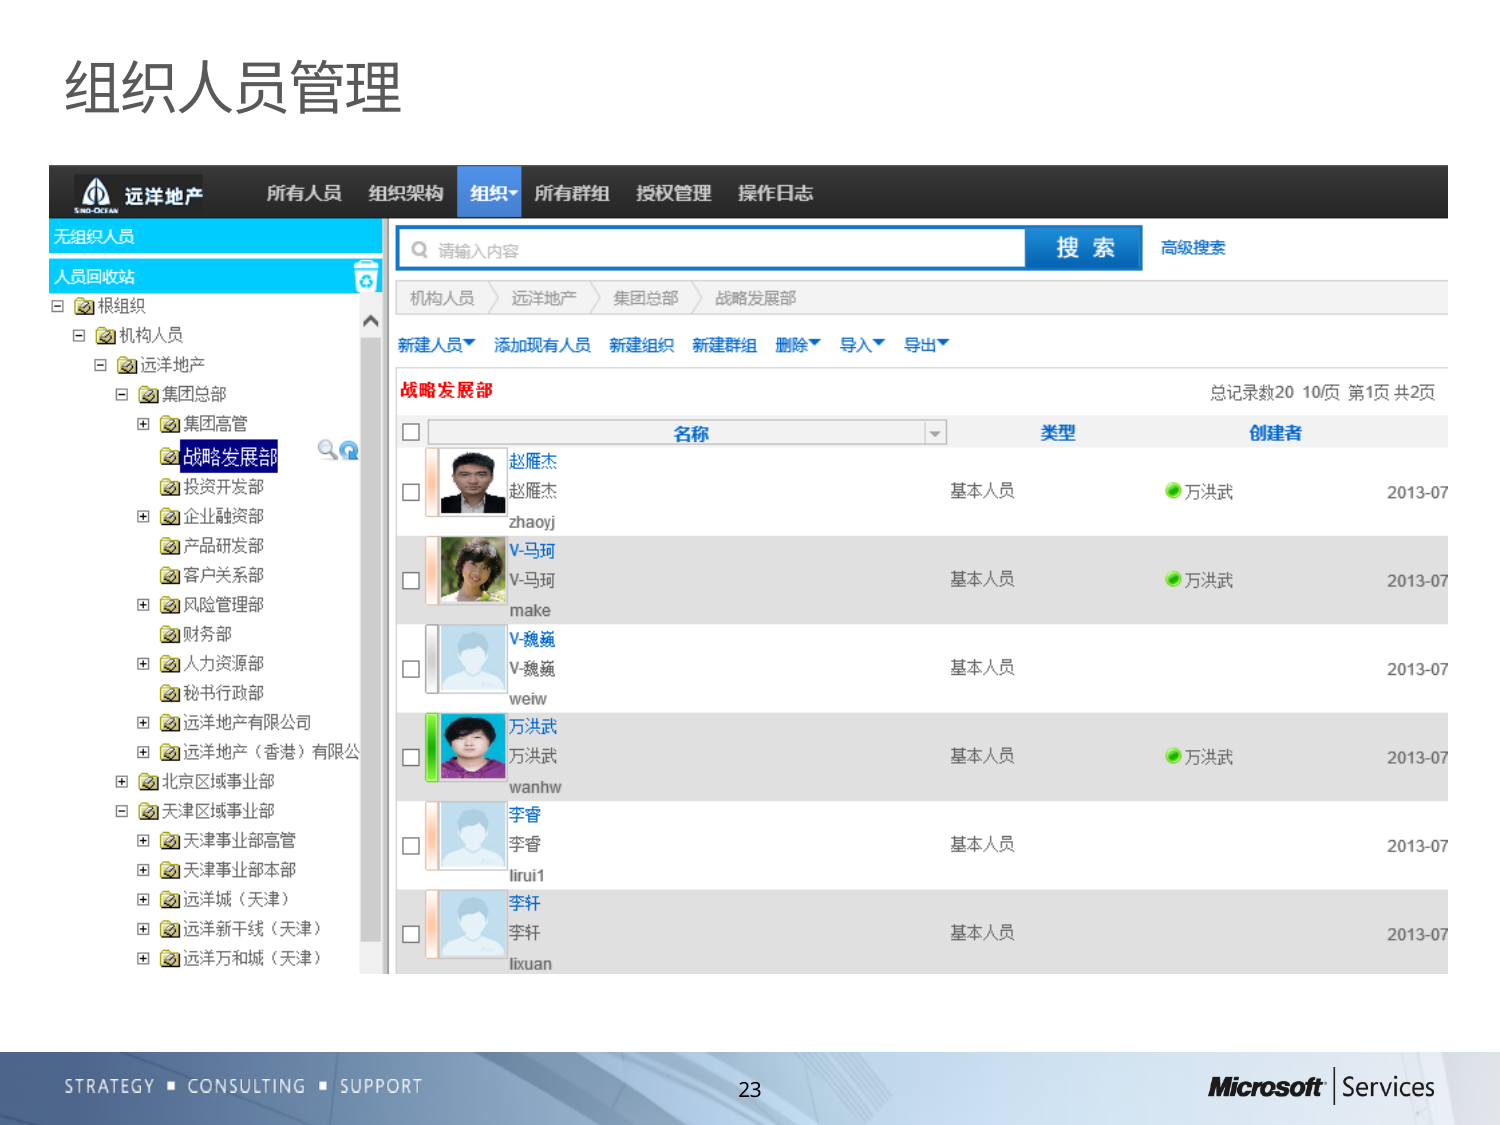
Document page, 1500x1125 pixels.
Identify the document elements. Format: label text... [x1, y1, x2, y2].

picture [96, 270, 124, 284]
picture [72, 231, 79, 243]
picture [49, 165, 1449, 974]
picture [120, 230, 133, 243]
picture [69, 270, 92, 284]
picture [120, 276, 127, 283]
title 组织人员管理 [63, 59, 1436, 143]
picture [128, 270, 133, 278]
picture [0, 1052, 1500, 1125]
picture [108, 230, 113, 239]
picture [83, 231, 94, 243]
